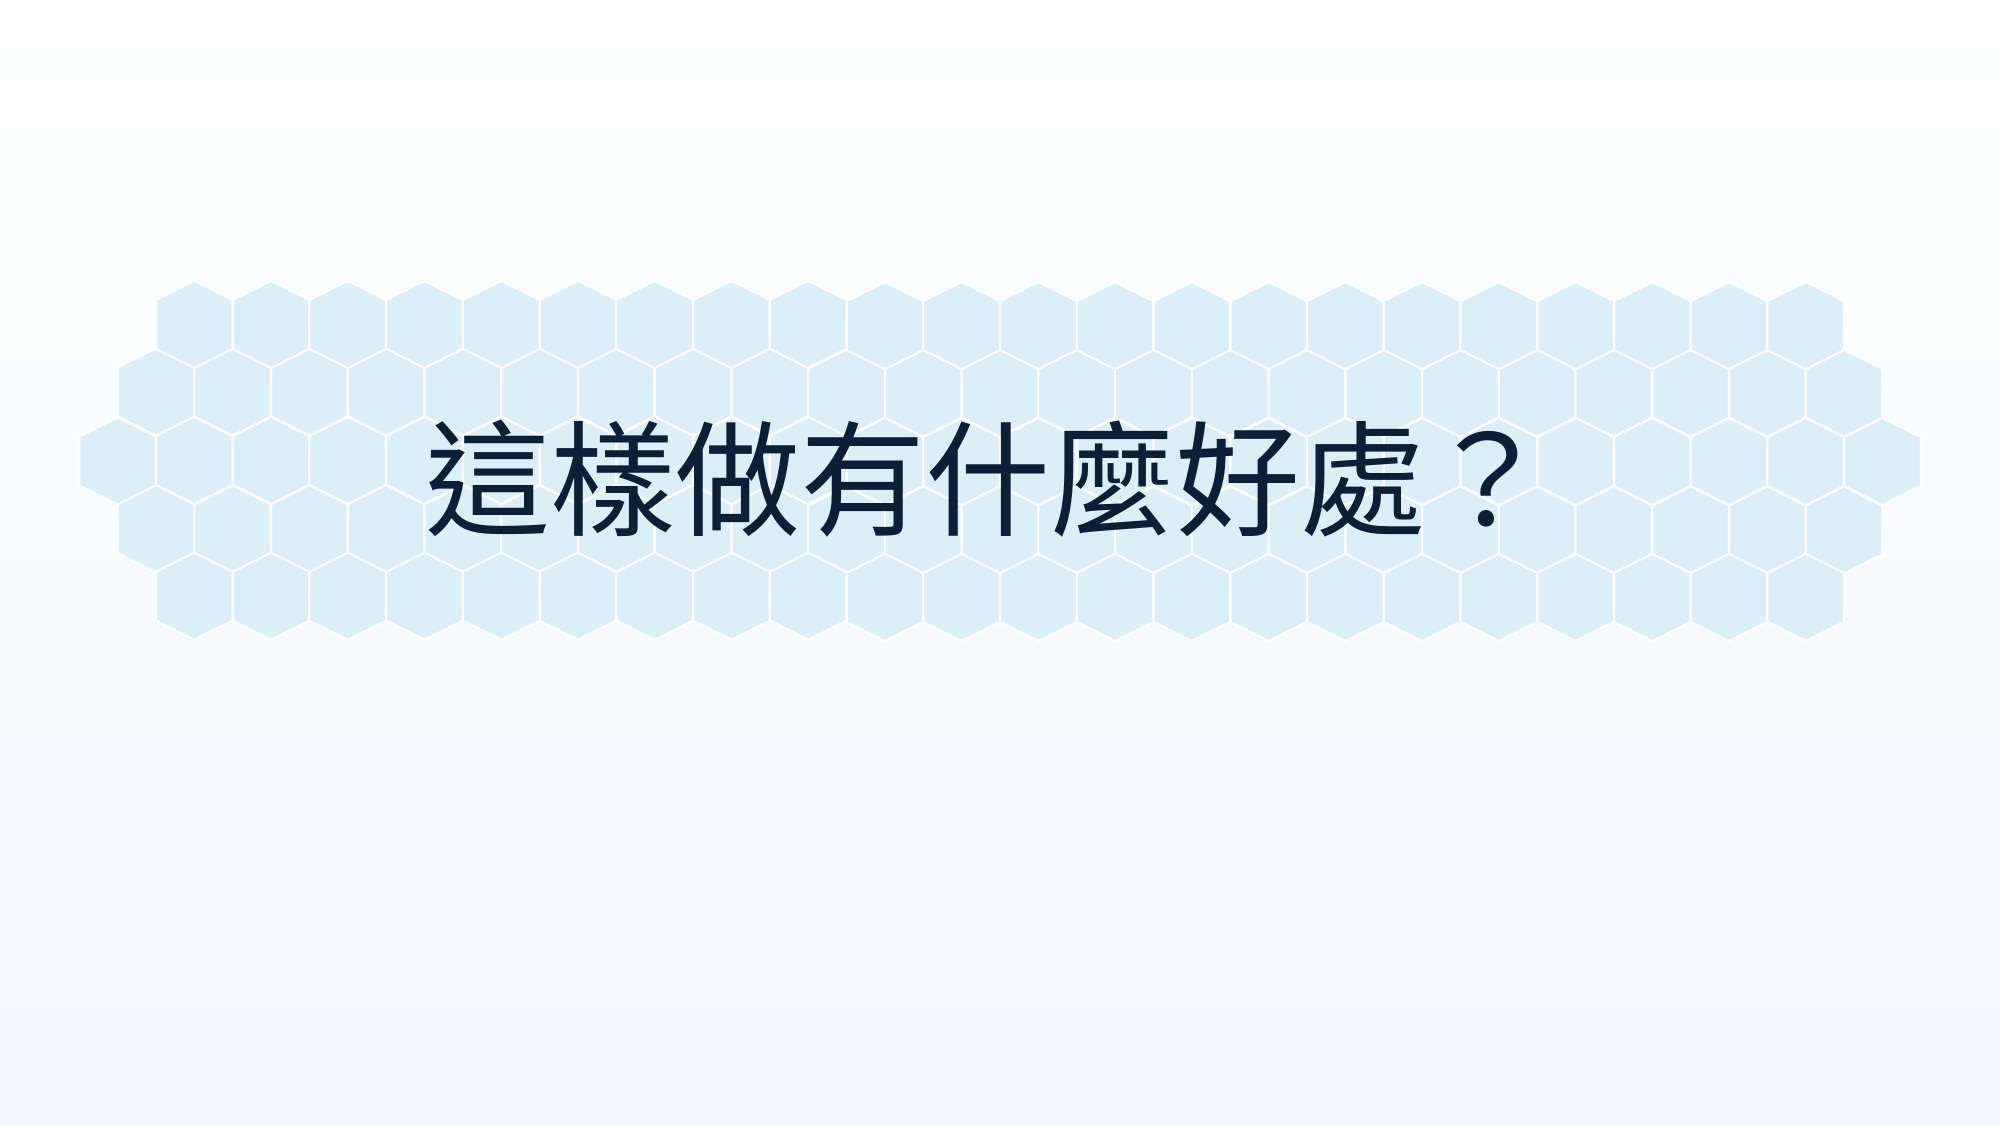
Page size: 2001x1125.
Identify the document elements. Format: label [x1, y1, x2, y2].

text_box [79, 280, 1921, 641]
